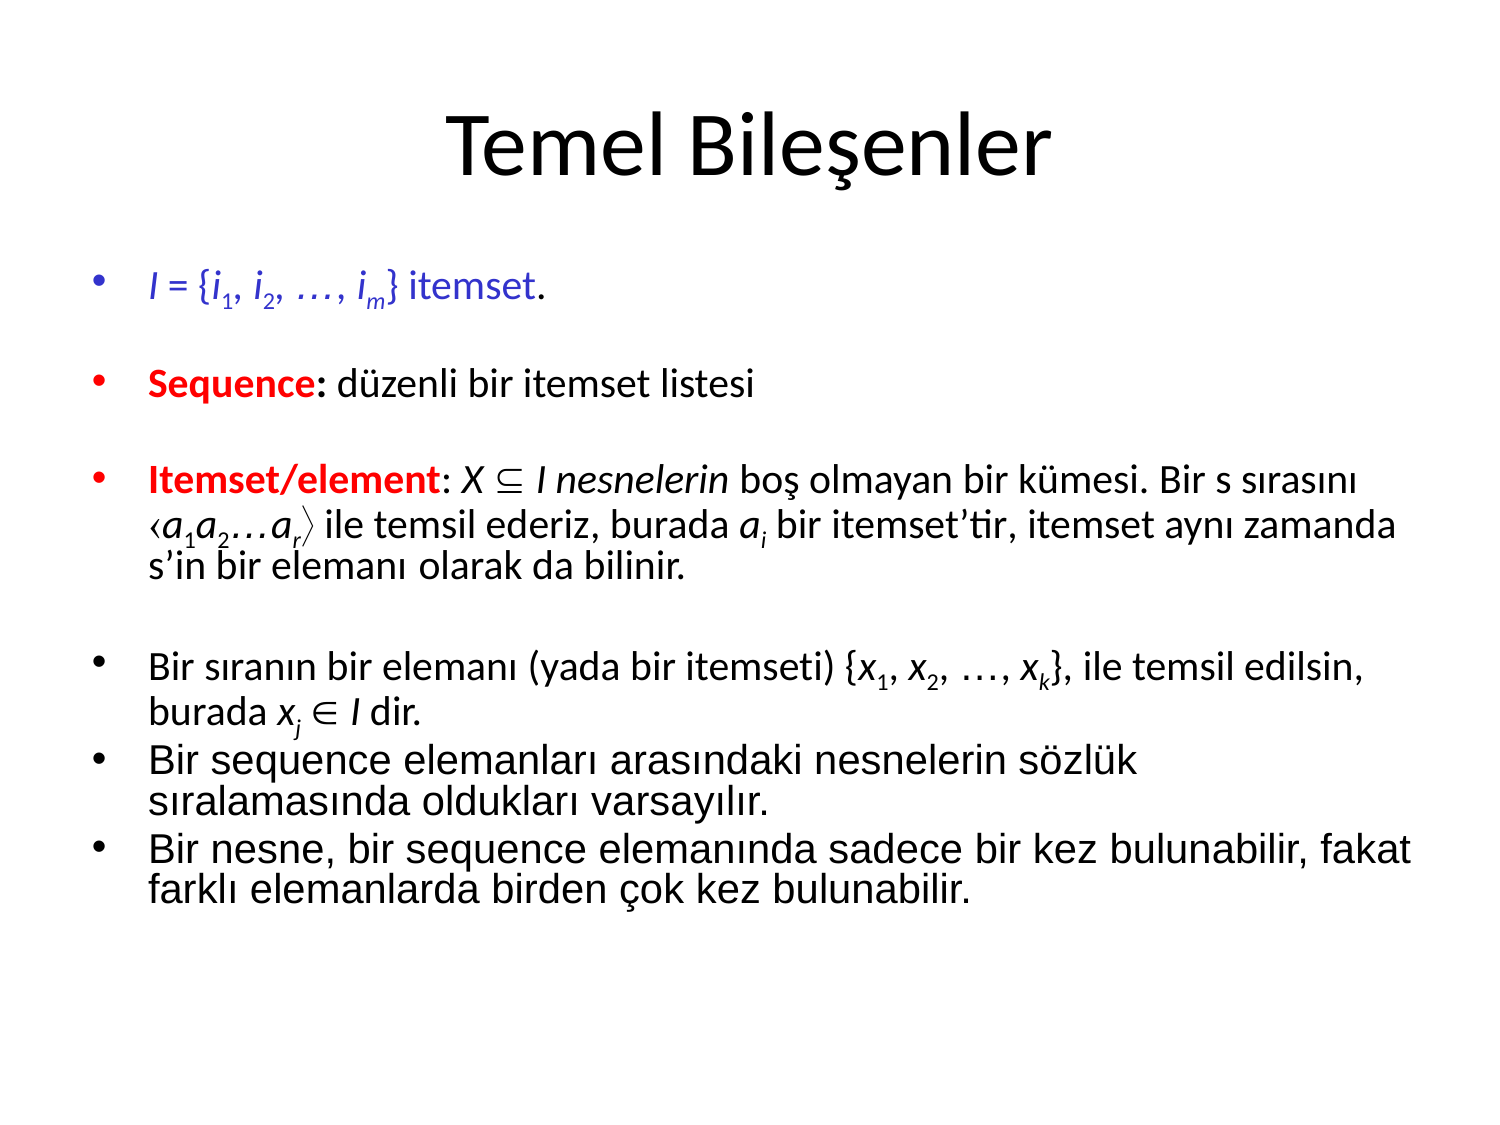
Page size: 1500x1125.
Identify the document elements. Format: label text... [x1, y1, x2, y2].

list I = {i1, i2, …, im} itemset. Sequence: düzenli bir itemset listesi Itemset/element: X  I nesnelerin boş olmayan bir kümesi. Bir s sırasını a1a2…ar ile temsil ederiz, burada ai bir itemset’tir, itemset aynı zamanda s’in bir elemanı olarak da bilinir. Bir sıranın bir elemanı (yada bir itemseti) {x1, x2, …, xk}, ile temsil edilsin, burada xj  I dir. Bir sequence elemanları arasındaki nesnelerin sözlük sıralamasında oldukları varsayılır. Bir nesne, bir sequence elemanında sadece bir kez bulunabilir, fakat farklı elemanlarda birden çok kez bulunabilir. [76, 255, 1428, 906]
title Temel Bileşenler [74, 44, 1426, 233]
